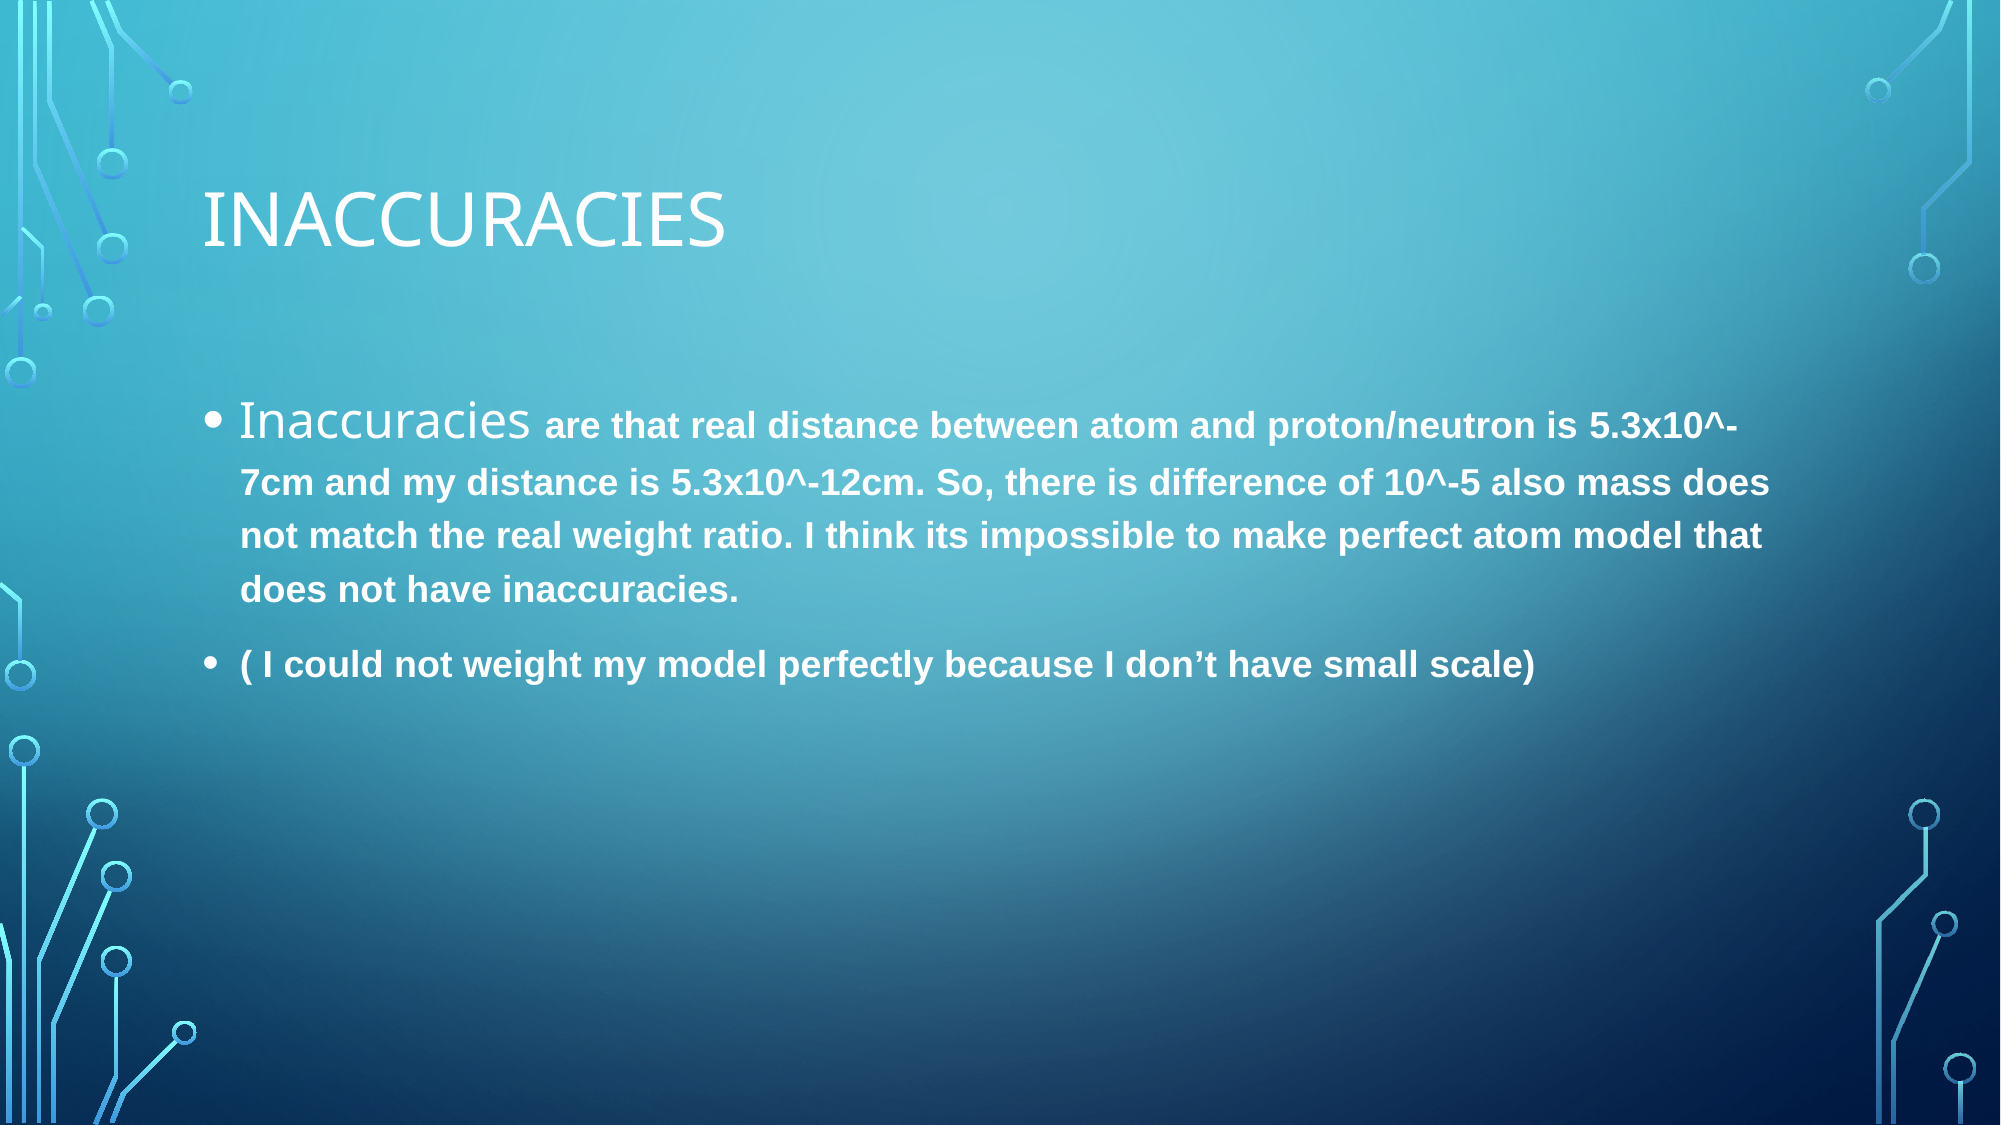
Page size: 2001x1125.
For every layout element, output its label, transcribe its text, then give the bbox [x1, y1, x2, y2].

list Inaccuracies are that real distance between atom and proton/neutron is 5.3x10^-7cm and my distance is 5.3x10^-12cm. So, there is difference of 10^-5 also mass does not match the real weight ratio. I think its impossible to make perfect atom model that does not have inaccuracies. ( I could not weight my model perfectly because I don’t have small scale) [187, 369, 1813, 950]
title Inaccuracies [187, 101, 1813, 344]
